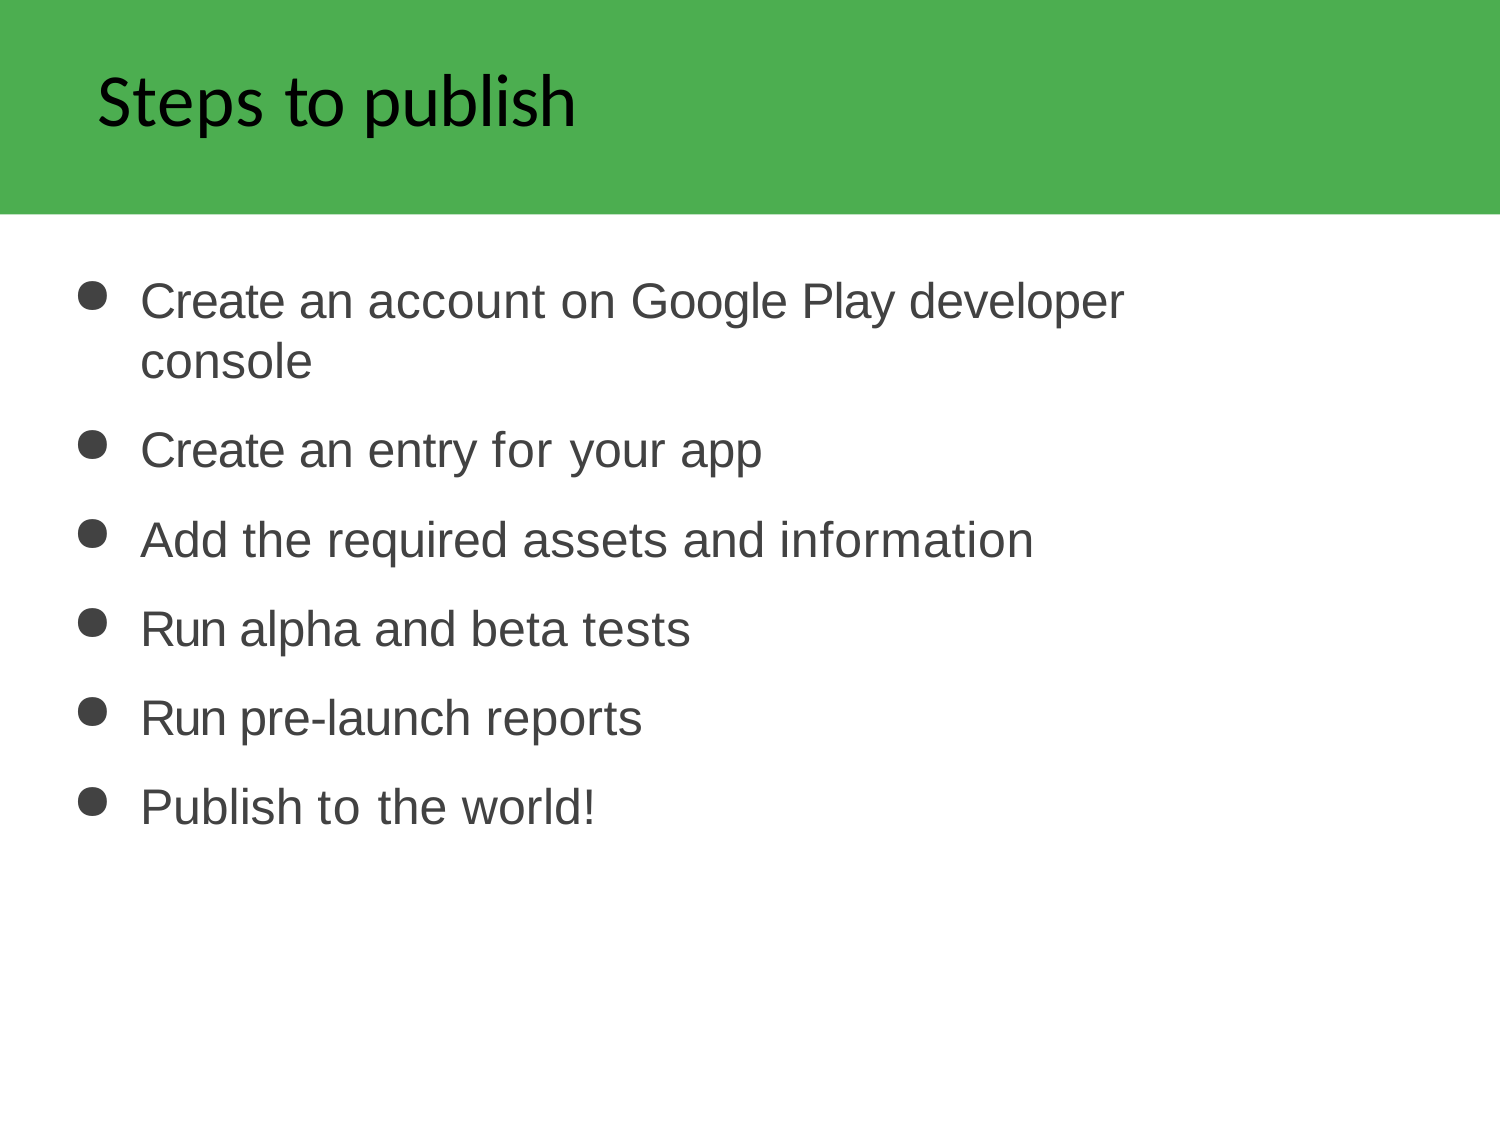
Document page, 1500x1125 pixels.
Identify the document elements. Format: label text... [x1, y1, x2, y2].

title Steps to publish [63, 0, 611, 191]
text_box [0, 0, 1500, 215]
text_box Create an account on Google Play developer console Create an entry for your app Add the required assets and information Run alpha and beta tests Run pre-launch reports Publish to the world! [70, 237, 1308, 835]
